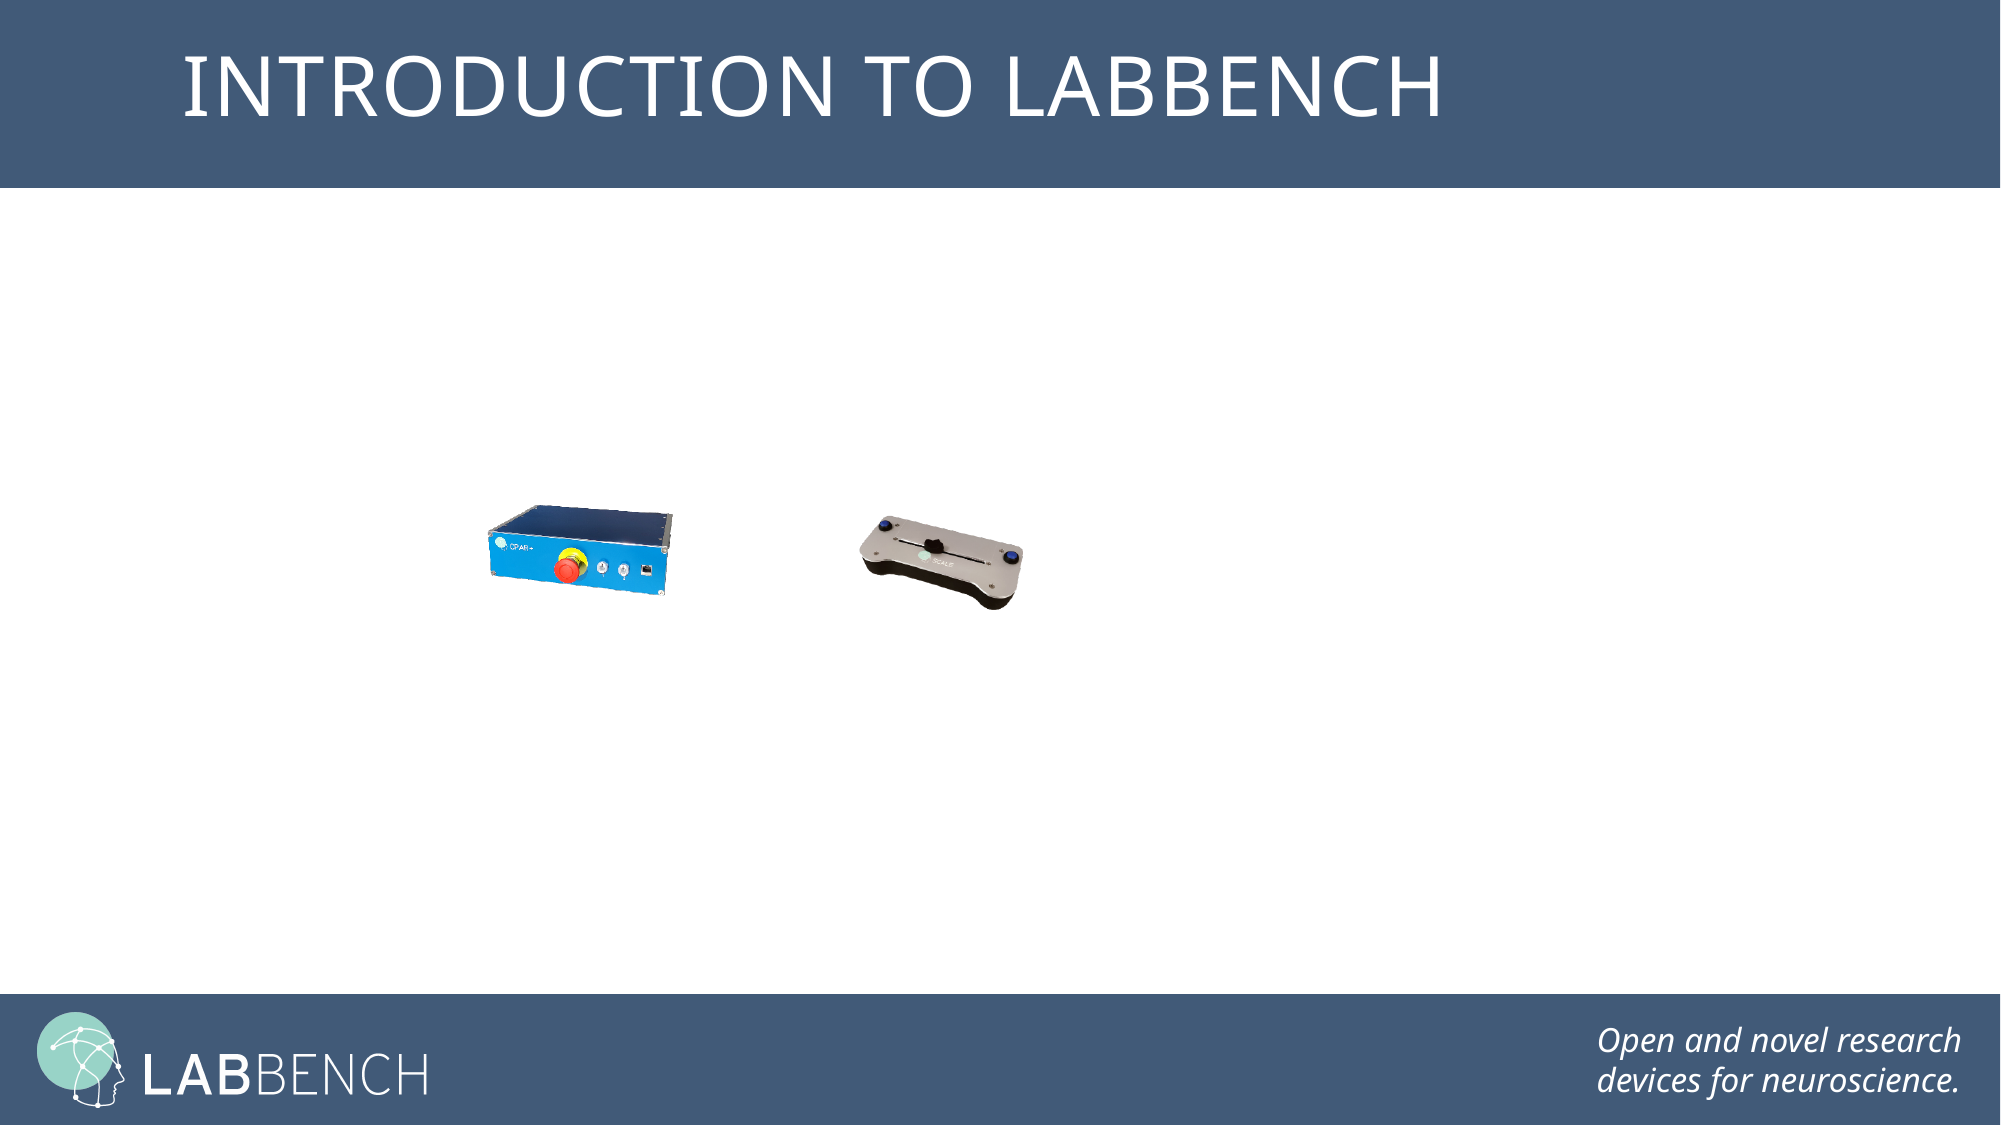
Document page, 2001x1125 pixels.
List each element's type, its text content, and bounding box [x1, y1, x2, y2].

picture [483, 501, 680, 599]
title Introduction to LabBench [168, 44, 1763, 142]
picture [37, 1012, 432, 1108]
picture [844, 513, 1041, 612]
